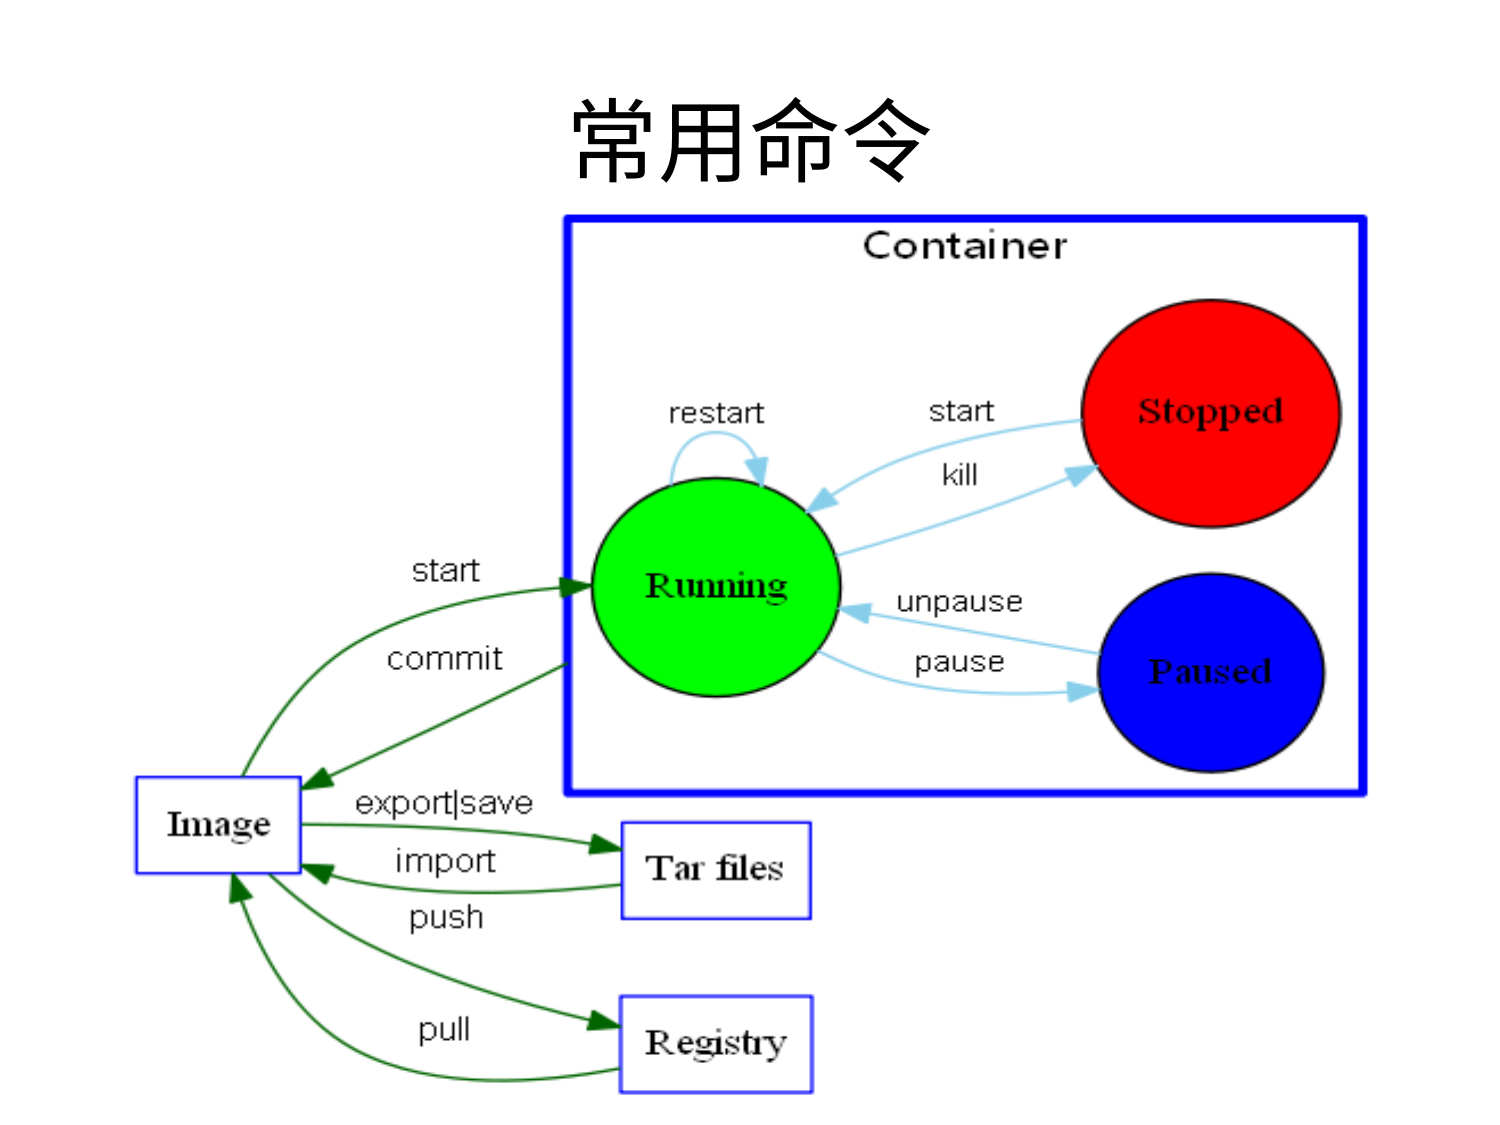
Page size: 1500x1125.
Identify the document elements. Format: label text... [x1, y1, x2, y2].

picture [124, 187, 1401, 1103]
title 常用命令 [75, 45, 1425, 233]
